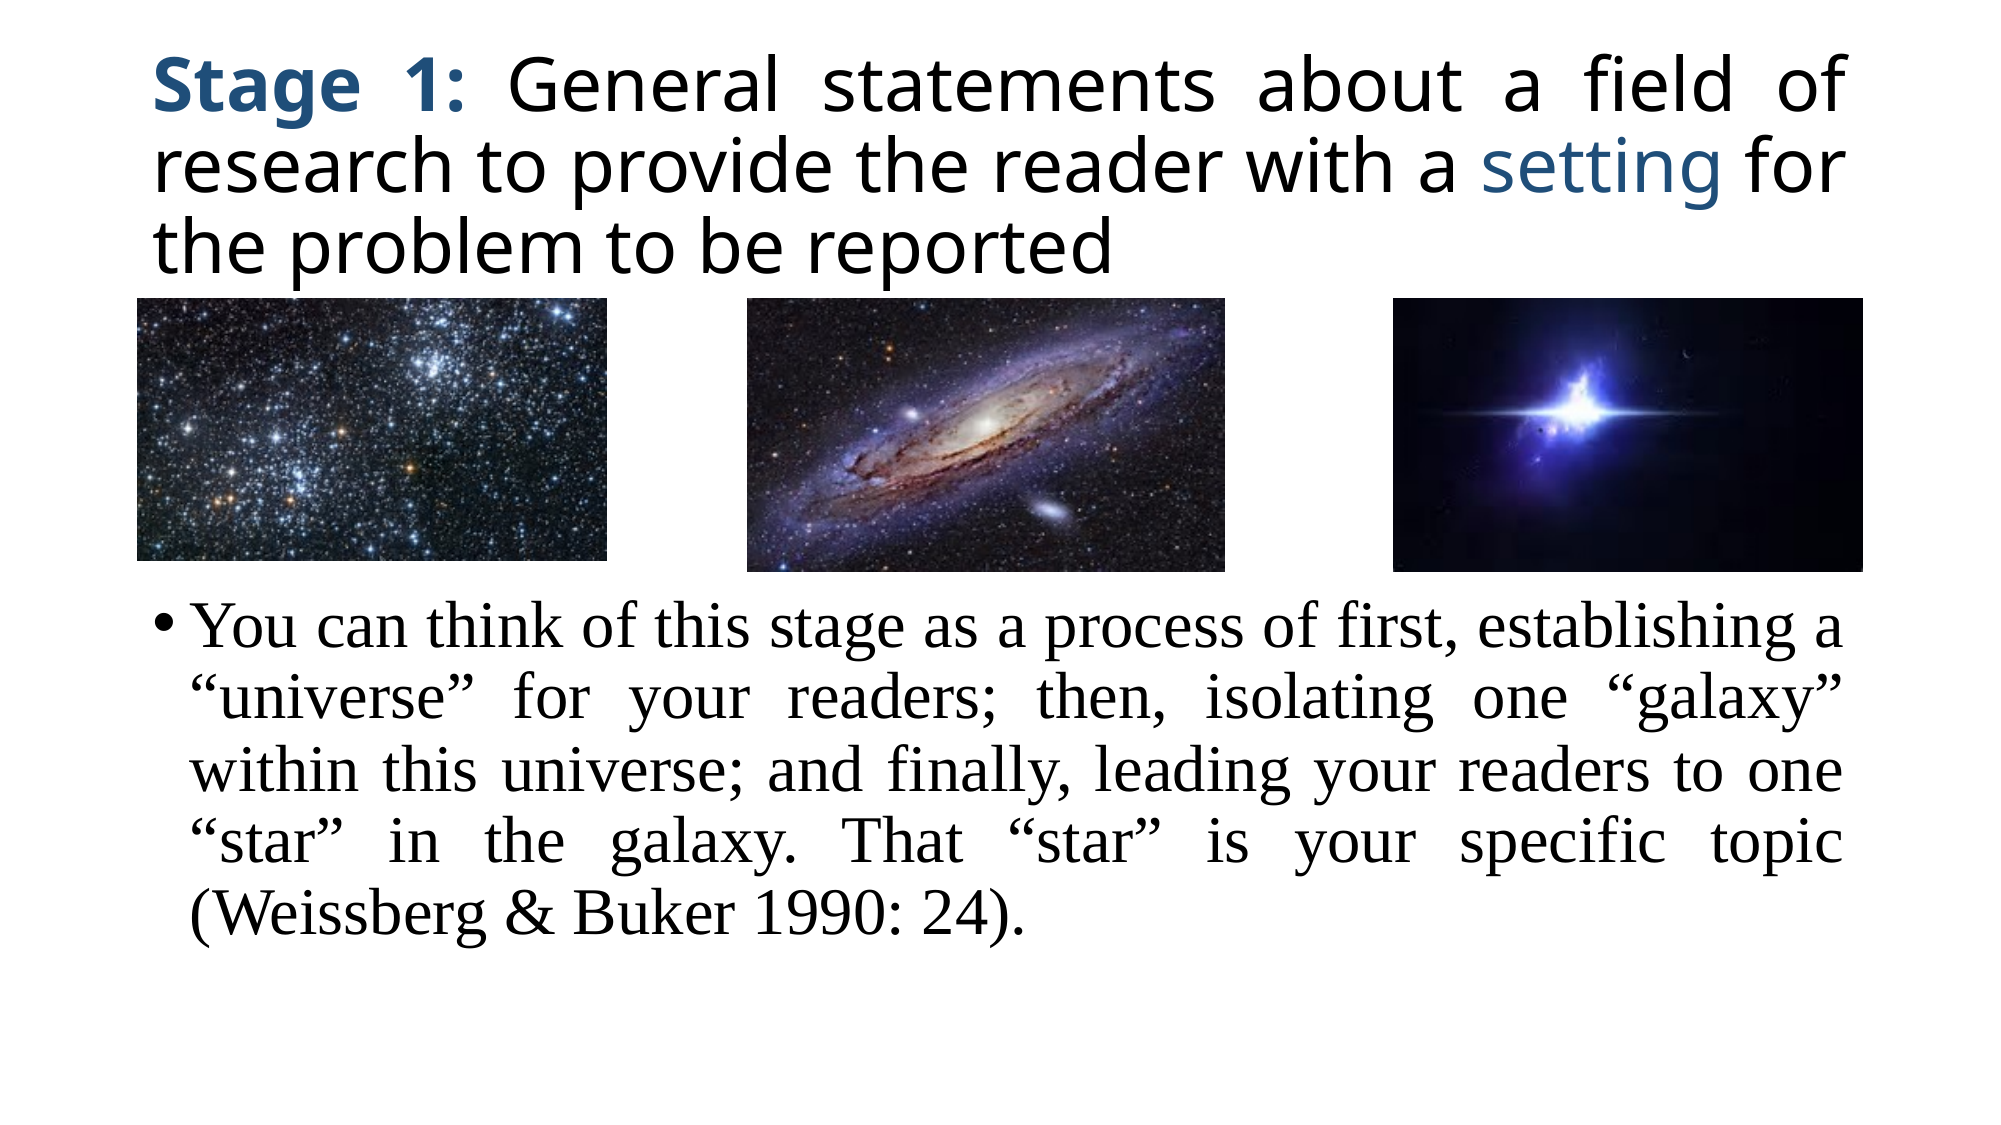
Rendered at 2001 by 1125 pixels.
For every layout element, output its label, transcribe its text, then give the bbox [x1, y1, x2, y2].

title Stage 1: General statements about a field of research to provide the reader with a setting for the problem to be reported [137, 59, 1863, 278]
picture [1393, 298, 1863, 572]
list You can think of this stage as a process of first, establishing a “universe” for your readers; then, isolating one “galaxy” within this universe; and finally, leading your readers to one “star” in the galaxy. That “star” is your specific topic (Weissberg & Buker 1990: 24). [137, 582, 1863, 1014]
picture [137, 298, 607, 561]
picture [747, 298, 1225, 572]
